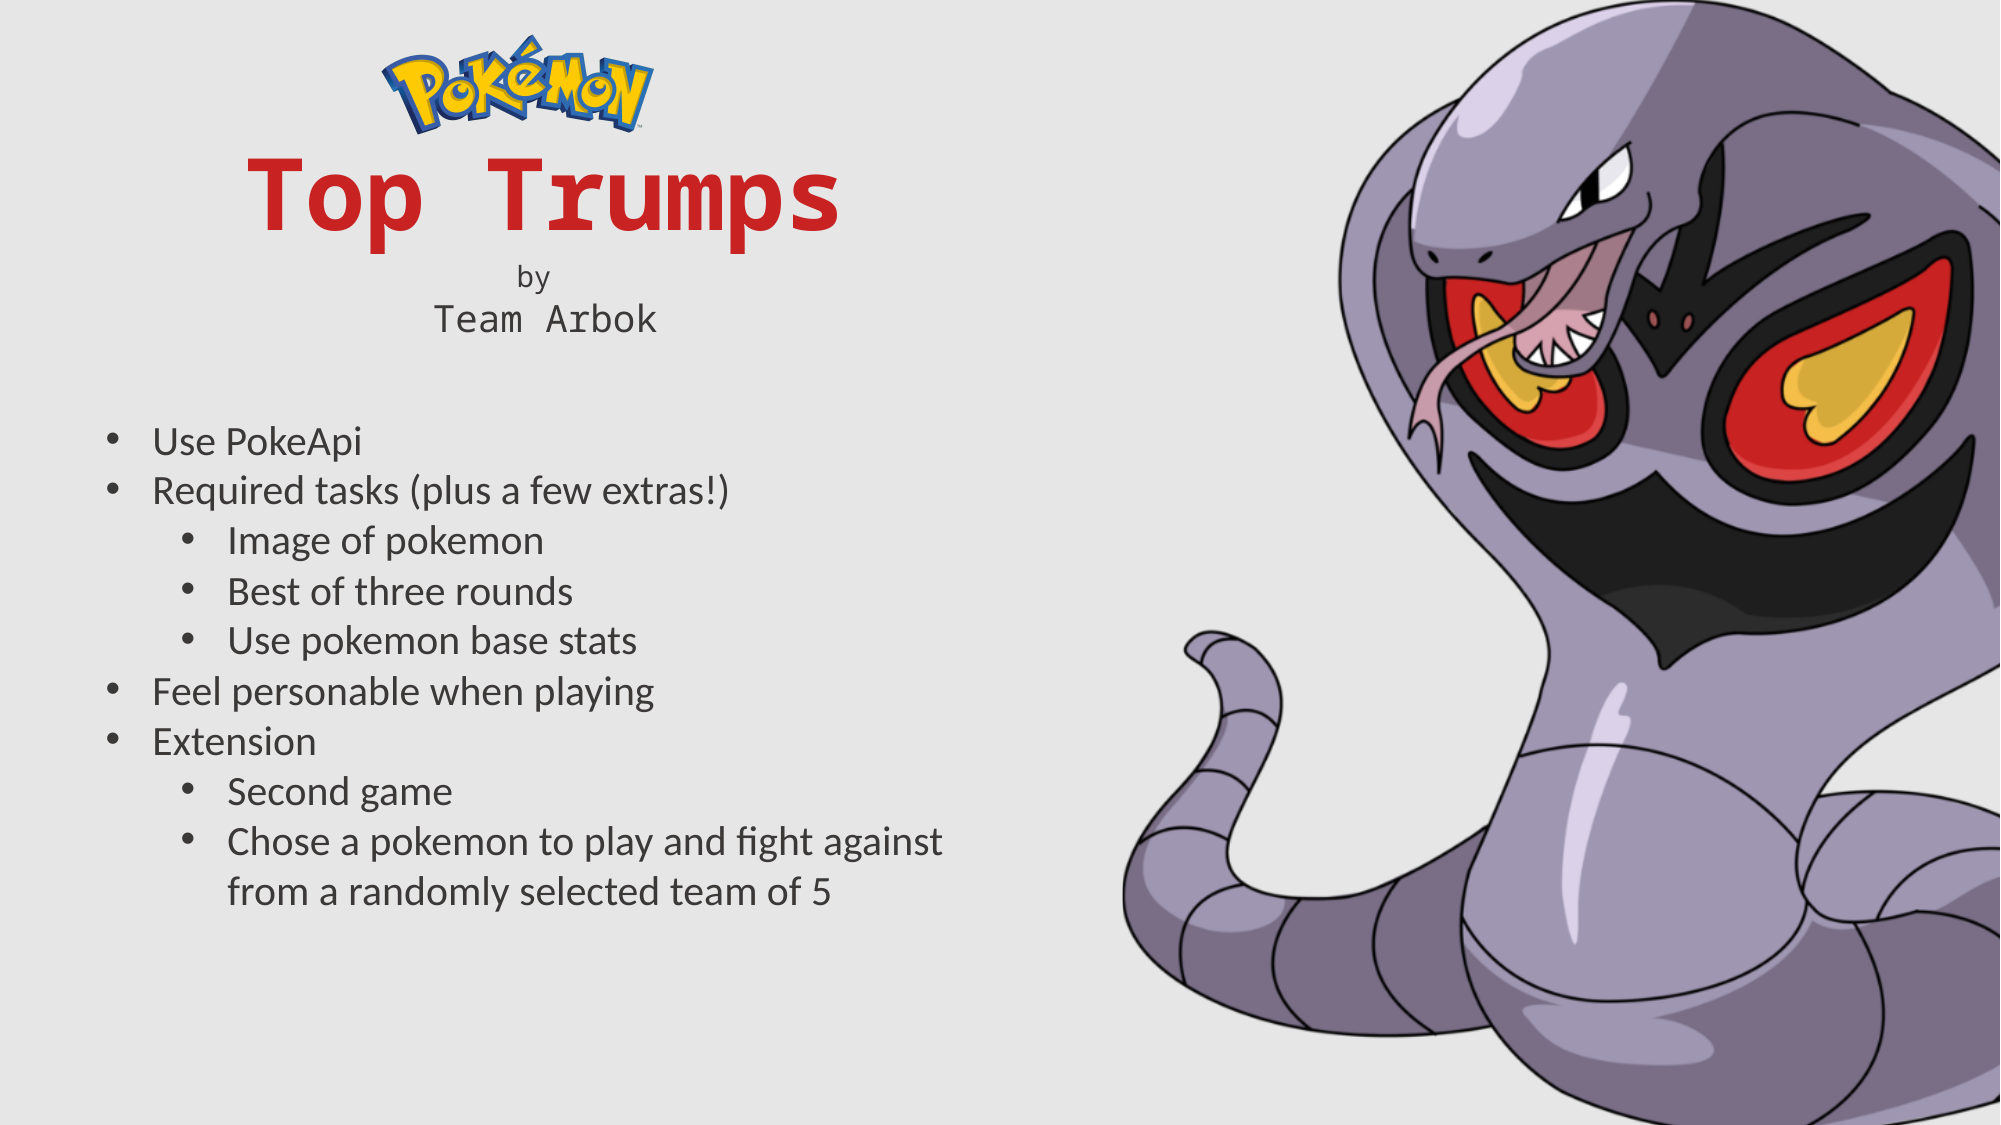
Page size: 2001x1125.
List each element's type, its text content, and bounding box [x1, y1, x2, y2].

picture [381, 0, 654, 170]
picture [1122, 0, 2000, 1125]
text_box Use PokeApi Required tasks (plus a few extras!) Image of pokemon Best of three rounds Use pokemon base stats Feel personable when playing Extension Second game Chose a pokemon to play and fight against from a randomly selected team of 5 [90, 405, 1050, 921]
text_box Top Trumps by Team Arbok [40, 122, 1050, 348]
